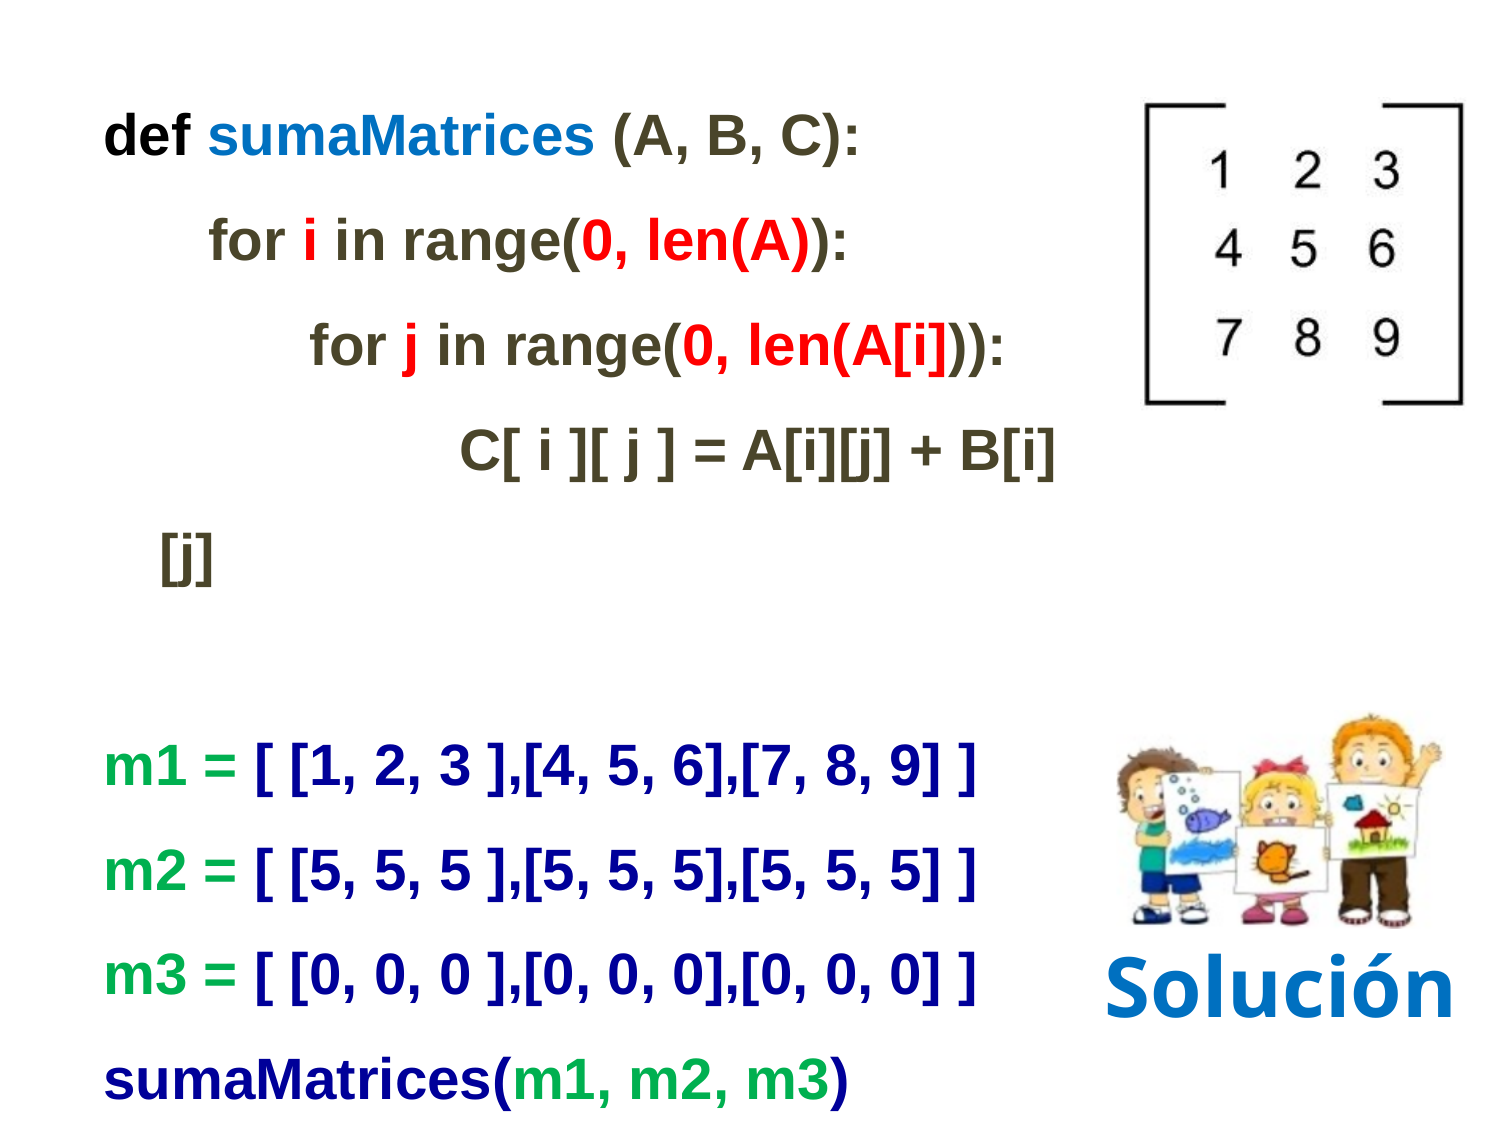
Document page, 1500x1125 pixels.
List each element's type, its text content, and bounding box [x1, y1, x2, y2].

picture [1115, 710, 1447, 930]
picture [1140, 97, 1471, 412]
text_box def sumaMatrices (A, B, C): for i in range(0, len(A)): for j in range(0, len(A[i])): C[ i ][ j ] = A[i][j] + B[i][j] m1 = [ [1, 2, 3 ],[4, 5, 6],[7, 8, 9] ] m2 = [ [5, 5, 5 ],[5, 5, 5],[5, 5, 5] ] m3 = [ [0, 0, 0 ],[0, 0, 0],[0, 0, 0] ] sumaMatrices(m1, m2, m3) [88, 54, 1092, 1035]
text_box Solución [1074, 901, 1488, 1067]
